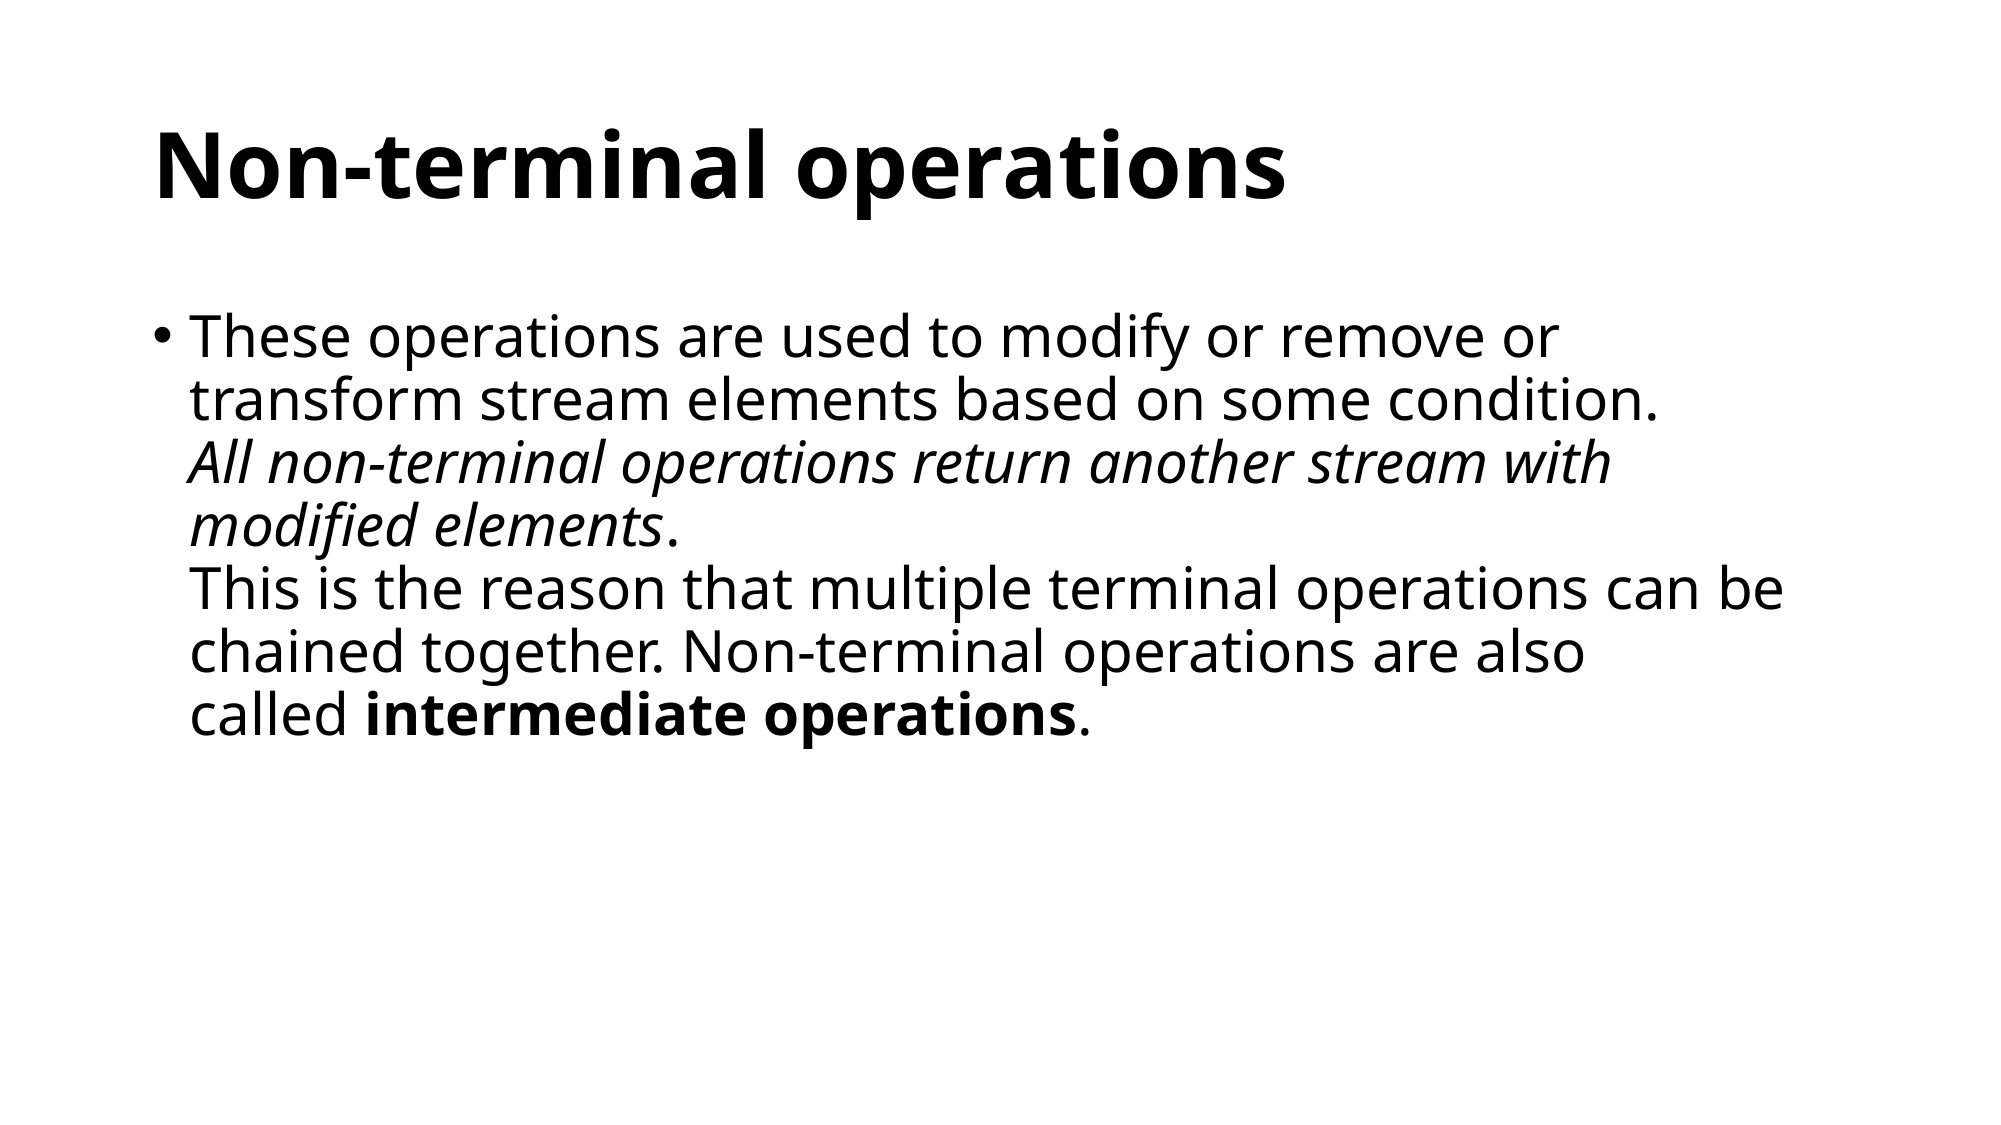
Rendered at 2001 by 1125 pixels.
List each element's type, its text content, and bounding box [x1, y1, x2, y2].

title Non-terminal operations [137, 59, 1863, 278]
list These operations are used to modify or remove or transform stream elements based on some condition. All non-terminal operations return another stream with modified elements. This is the reason that multiple terminal operations can be chained together. Non-terminal operations are also called intermediate operations. [137, 299, 1863, 1014]
